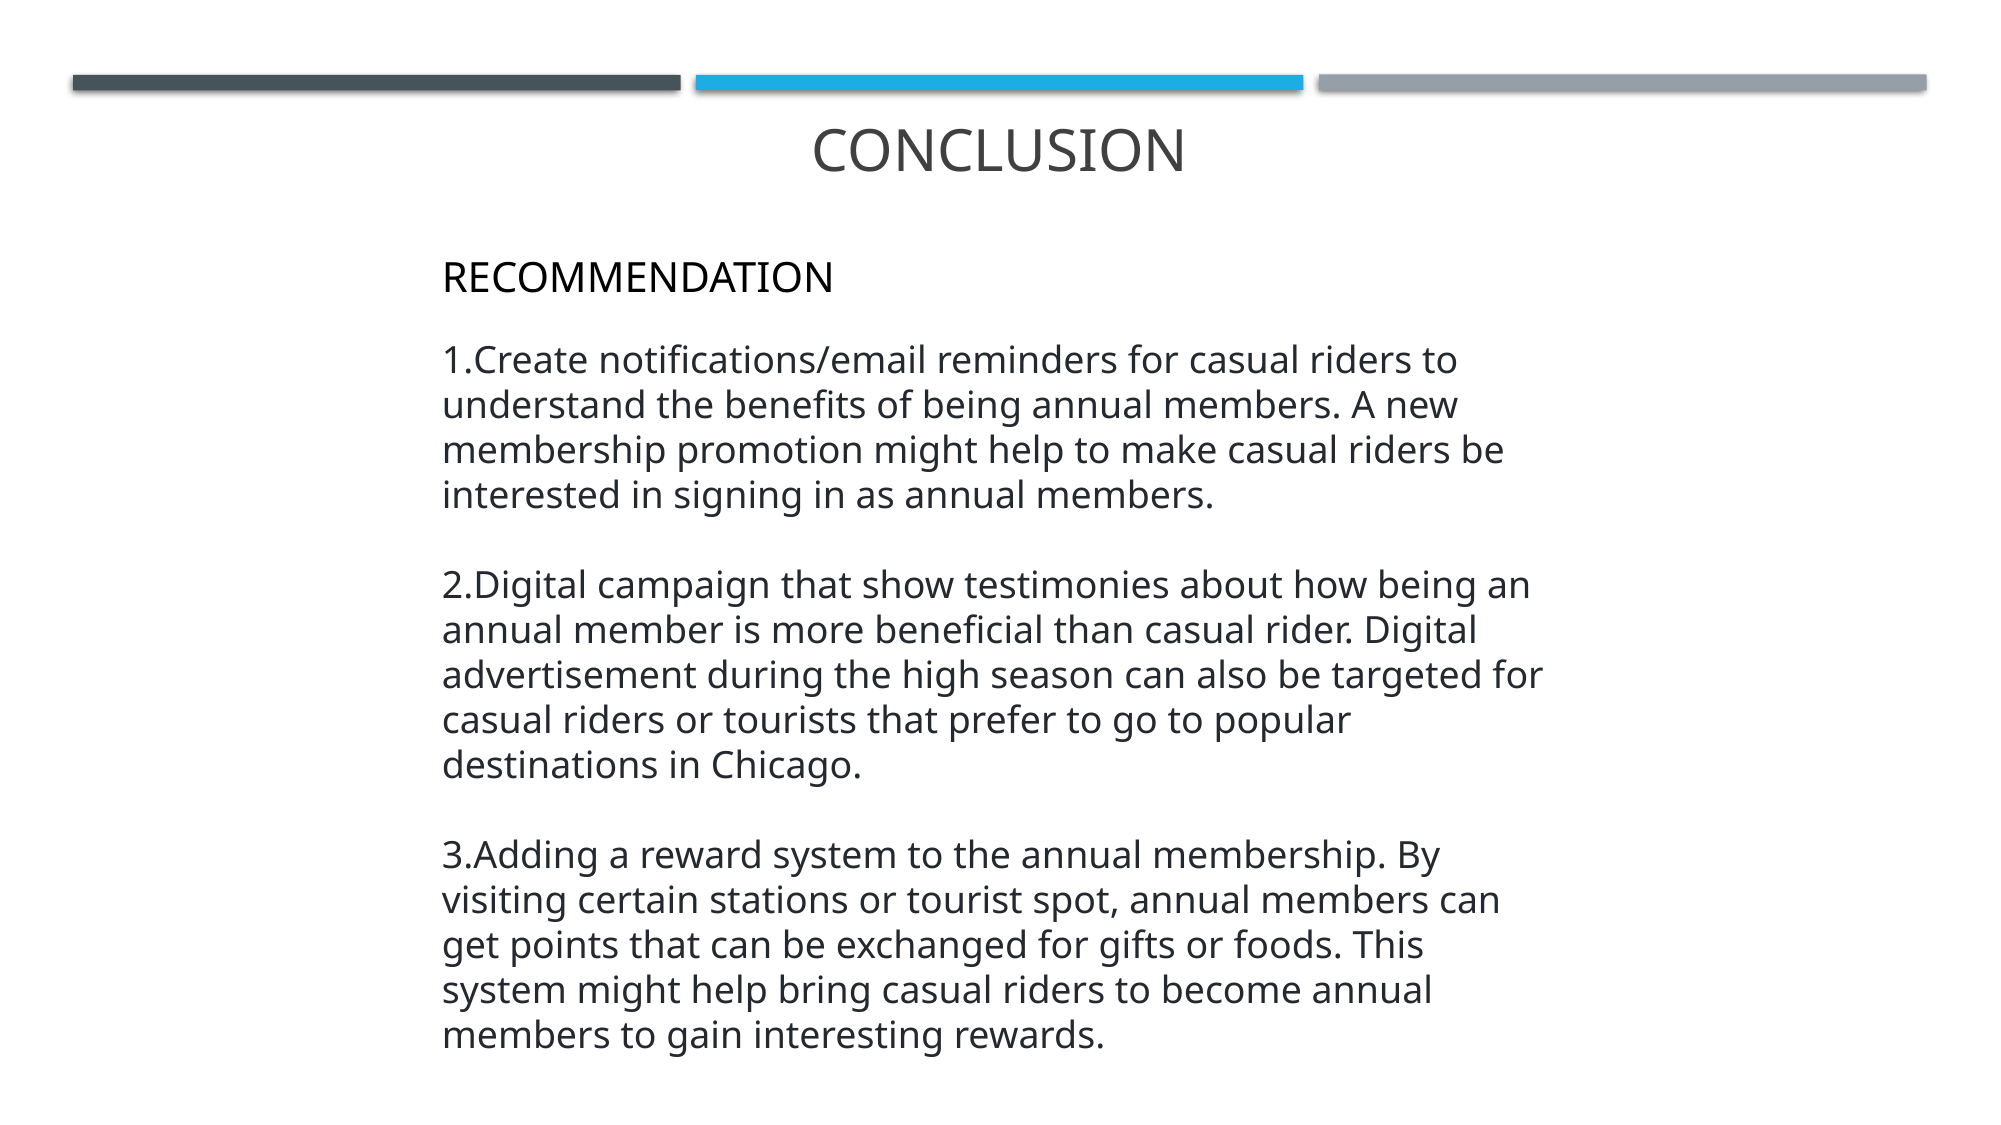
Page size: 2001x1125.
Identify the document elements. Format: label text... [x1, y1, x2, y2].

text_box RECOMMENDATION Create notifications/email reminders for casual riders to understand the benefits of being annual members. A new membership promotion might help to make casual riders be interested in signing in as annual members. Digital campaign that show testimonies about how being an annual member is more beneficial than casual rider. Digital advertisement during the high season can also be targeted for casual riders or tourists that prefer to go to popular destinations in Chicago. Adding a reward system to the annual membership. By visiting certain stations or tourist spot, annual members can get points that can be exchanged for gifts or foods. This system might help bring casual riders to become annual members to gain interesting rewards. [427, 243, 1573, 1109]
title CONCLUSION [95, 98, 1905, 191]
